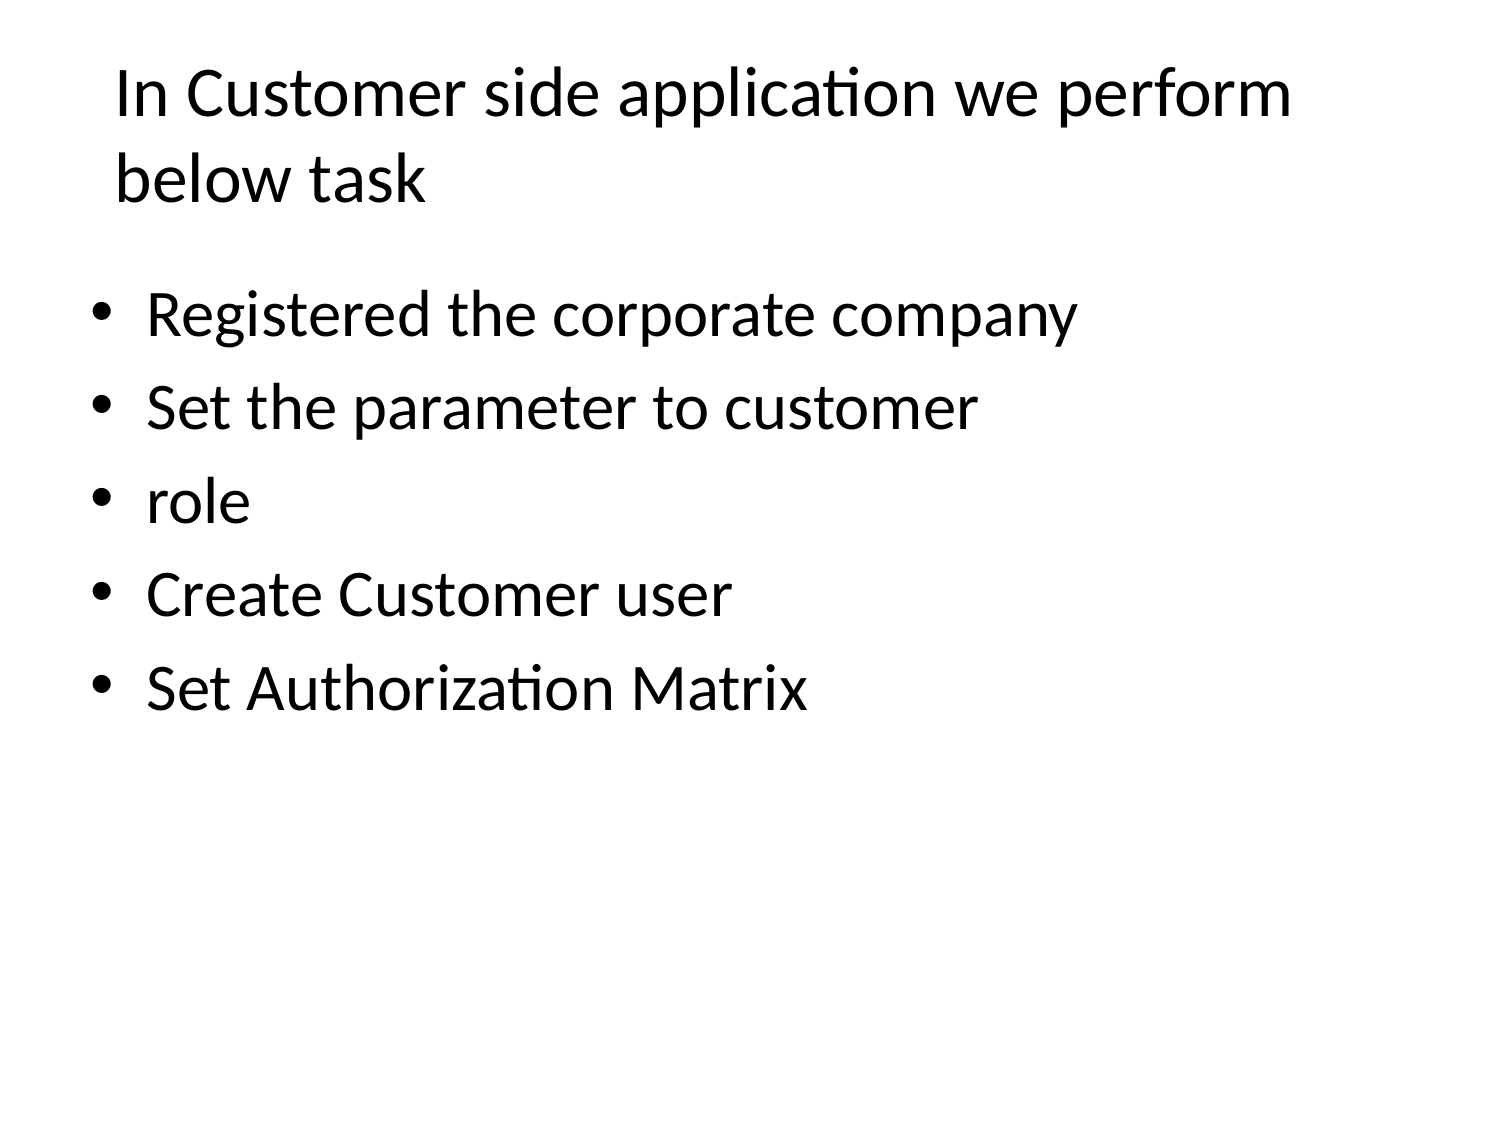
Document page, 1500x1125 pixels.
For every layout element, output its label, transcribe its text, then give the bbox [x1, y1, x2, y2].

list Registered the corporate company Set the parameter to customer role Create Customer user Set Authorization Matrix [75, 262, 1425, 1005]
title In Customer side application we perform below task [99, 37, 1450, 225]
